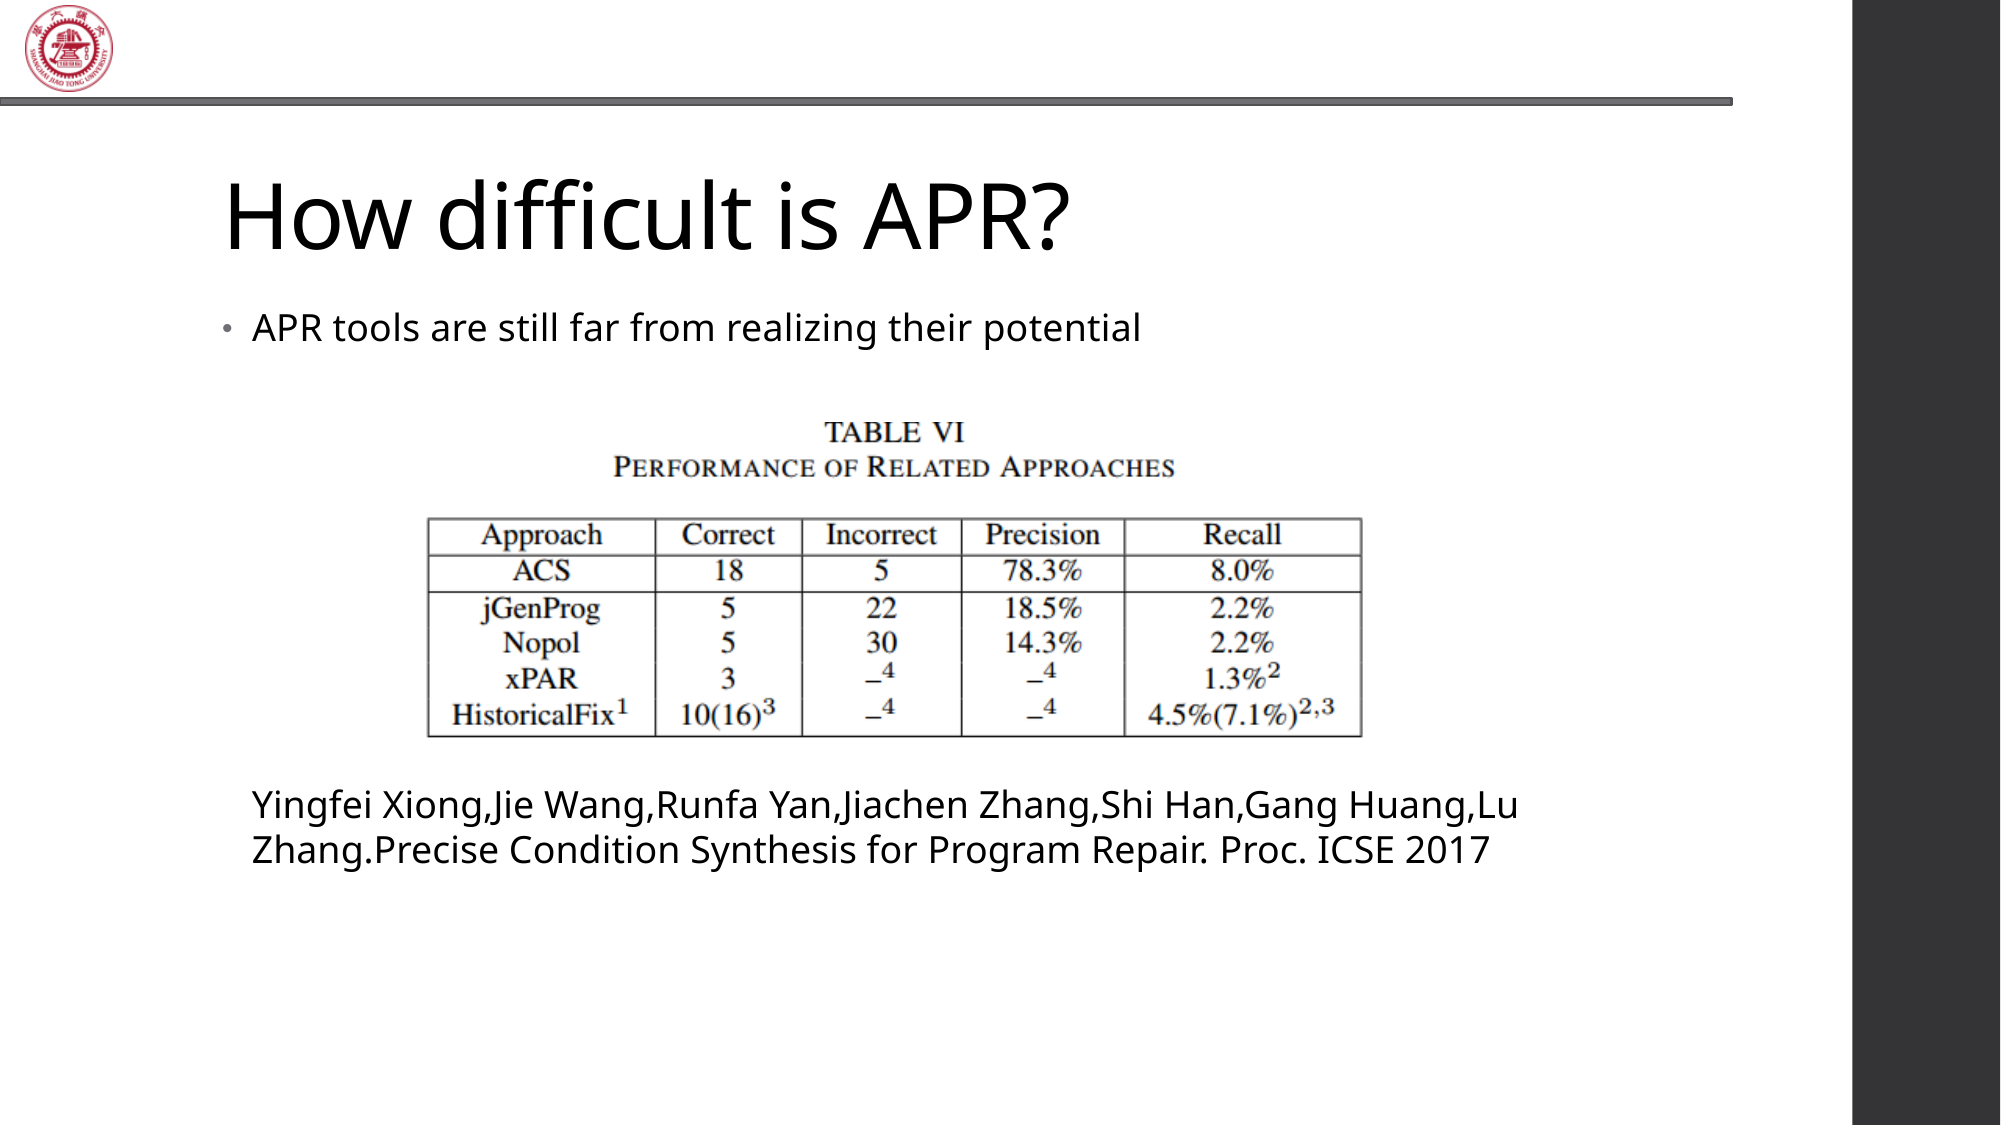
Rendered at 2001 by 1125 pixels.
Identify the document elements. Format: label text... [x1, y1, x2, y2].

list APR tools are still far from realizing their potential [206, 299, 1617, 1014]
picture [411, 422, 1378, 747]
picture [25, 5, 113, 92]
title How difficult is APR? [206, 116, 1797, 278]
text_box Yingfei Xiong,Jie Wang,Runfa Yan,Jiachen Zhang,Shi Han,Gang Huang,Lu Zhang.Precise Condition Synthesis for Program Repair. Proc. ICSE 2017 [237, 774, 1617, 879]
